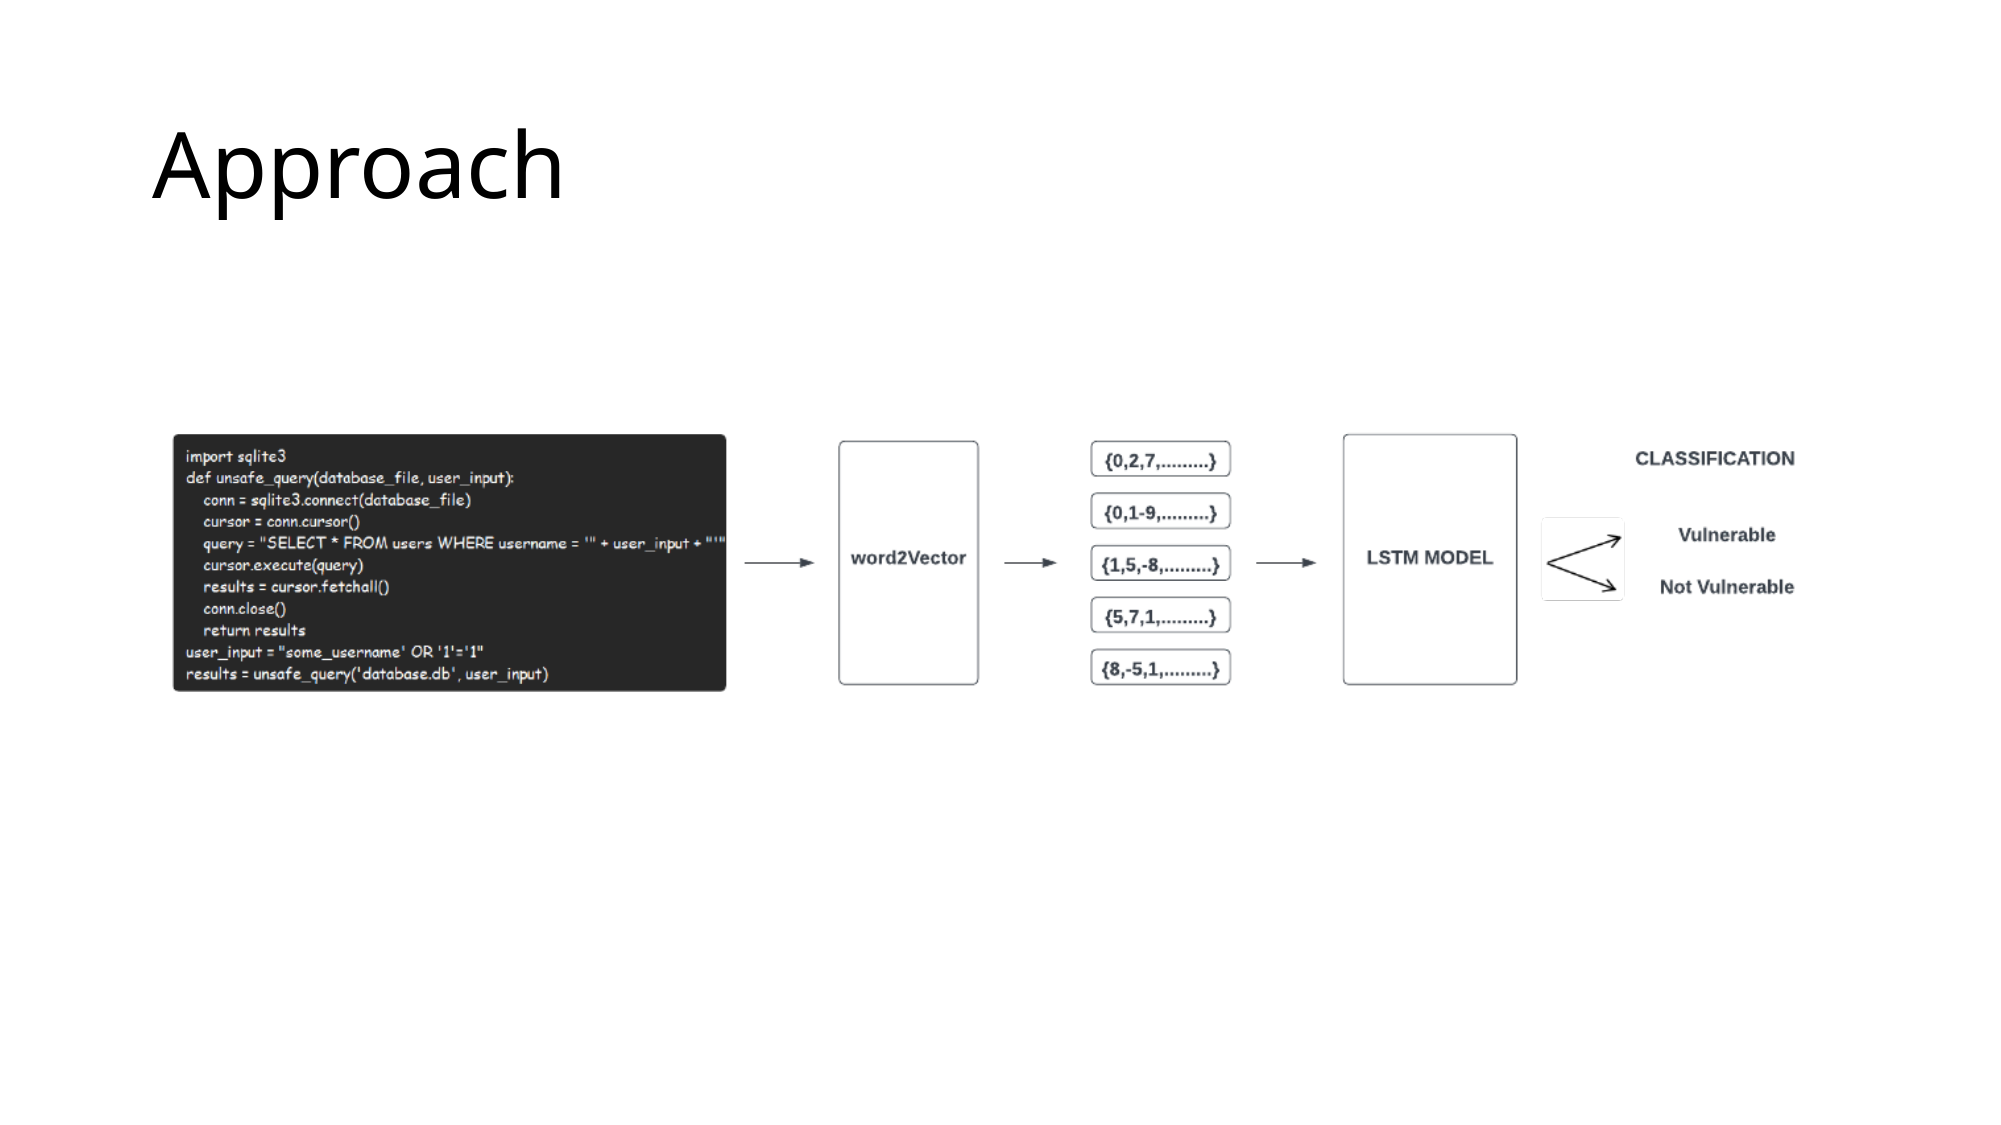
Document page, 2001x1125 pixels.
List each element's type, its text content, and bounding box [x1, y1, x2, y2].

title Approach [137, 59, 1863, 278]
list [137, 400, 1863, 725]
